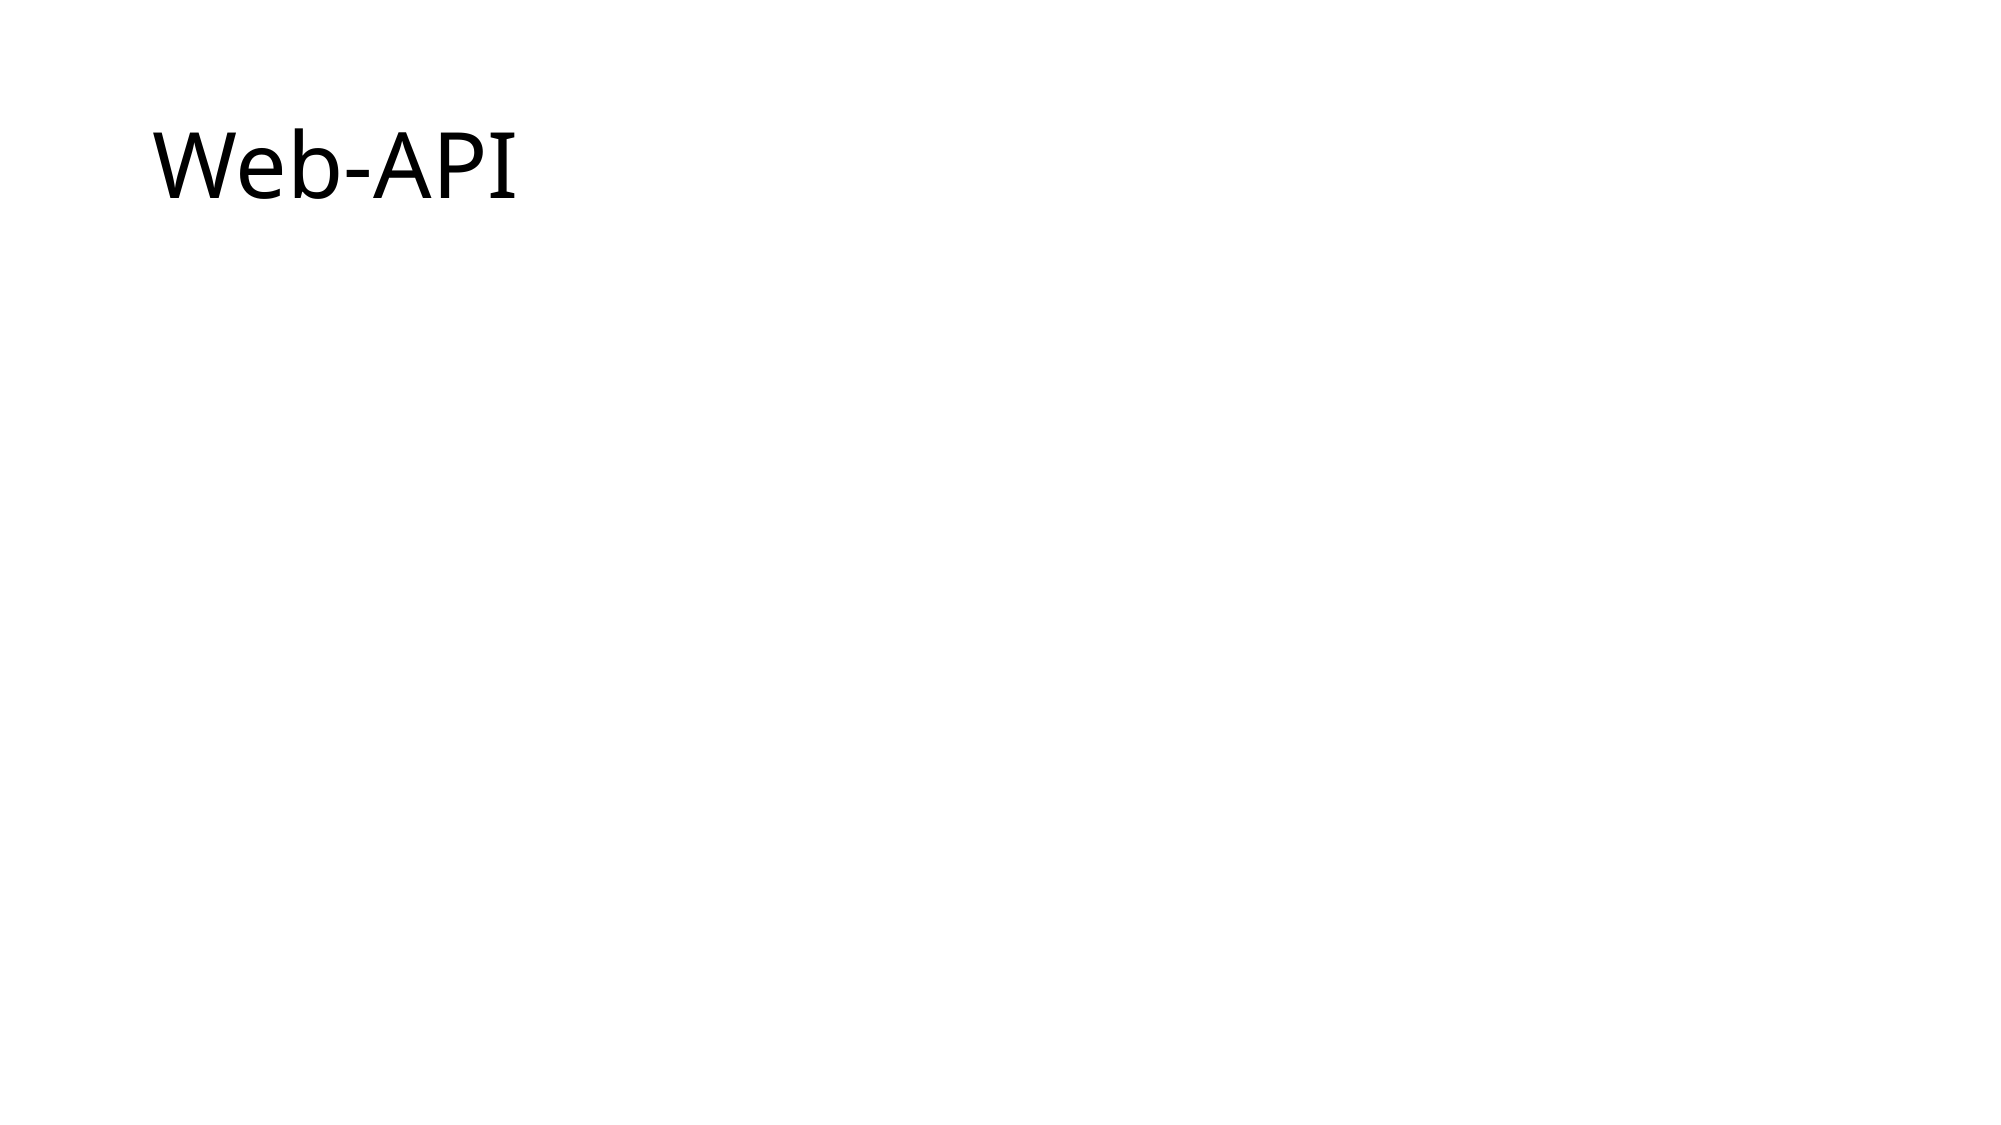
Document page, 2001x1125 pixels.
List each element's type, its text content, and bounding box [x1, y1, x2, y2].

title Web-API [137, 59, 1863, 278]
